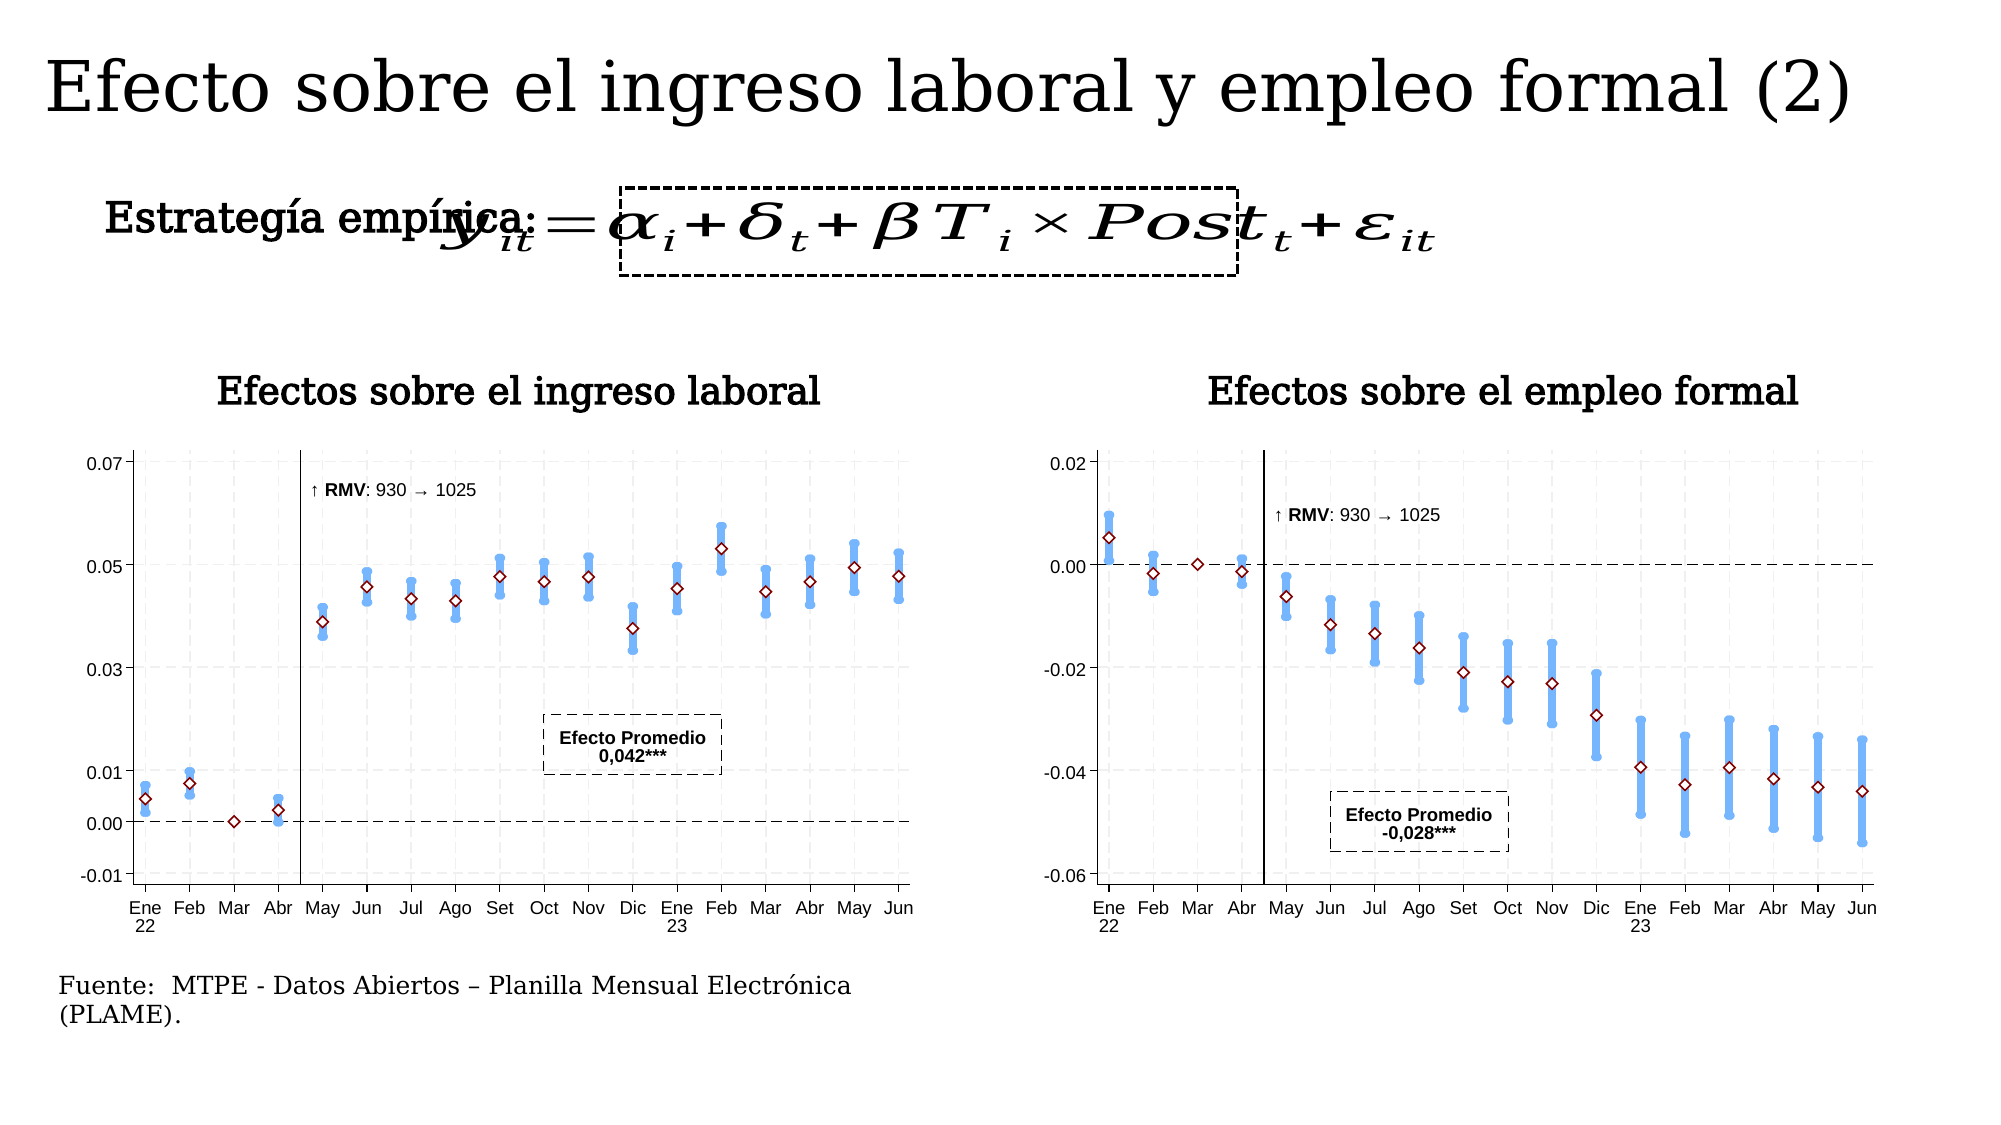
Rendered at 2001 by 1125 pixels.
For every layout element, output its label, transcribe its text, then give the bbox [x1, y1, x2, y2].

text_box [619, 186, 1239, 277]
text_box Efectos sobre el ingreso laboral [175, 358, 862, 420]
text_box Efecto sobre el ingreso laboral y empleo formal (2) [29, 26, 1985, 150]
text_box Estrategía empírica: [0, 164, 665, 267]
picture [42, 430, 930, 963]
text_box Fuente: MTPE - Datos Abiertos – Planilla Mensual Electrónica (PLAME). [42, 974, 951, 1024]
text_box Efectos sobre el empleo formal [1160, 358, 1847, 420]
picture [1006, 430, 1894, 963]
